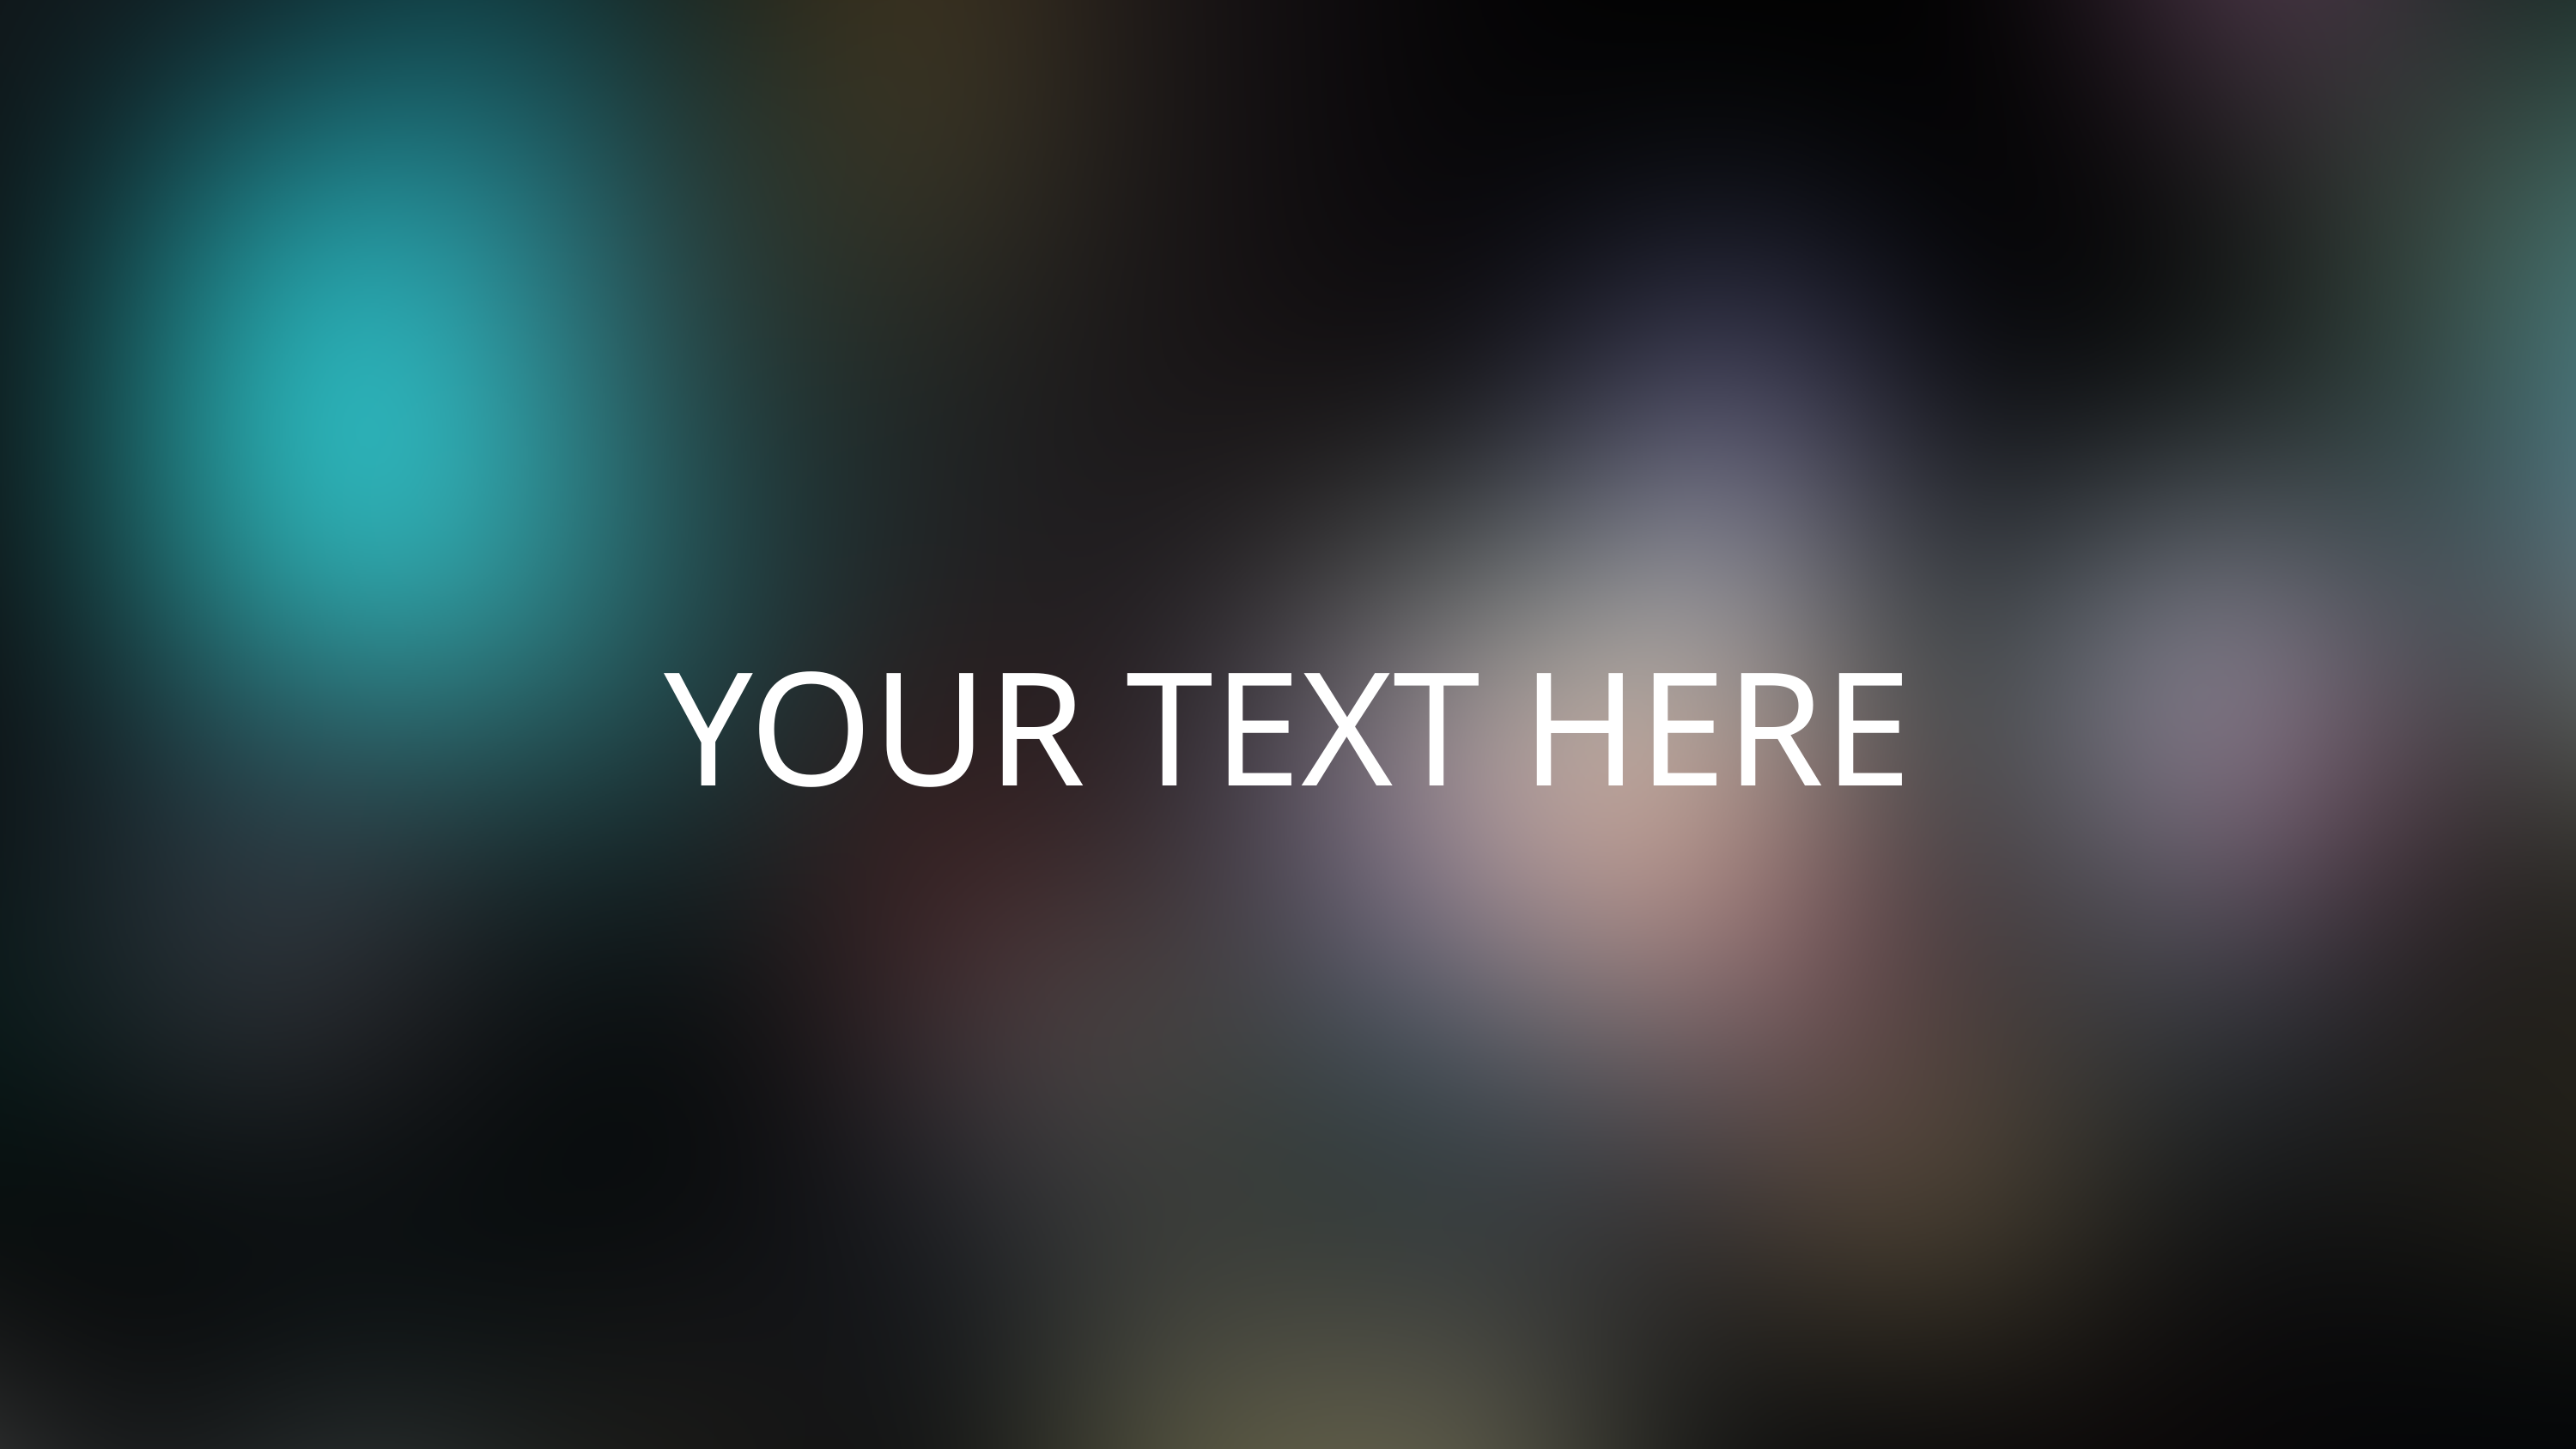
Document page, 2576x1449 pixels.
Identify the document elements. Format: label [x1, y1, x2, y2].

text_box [0, 0, 2576, 1449]
